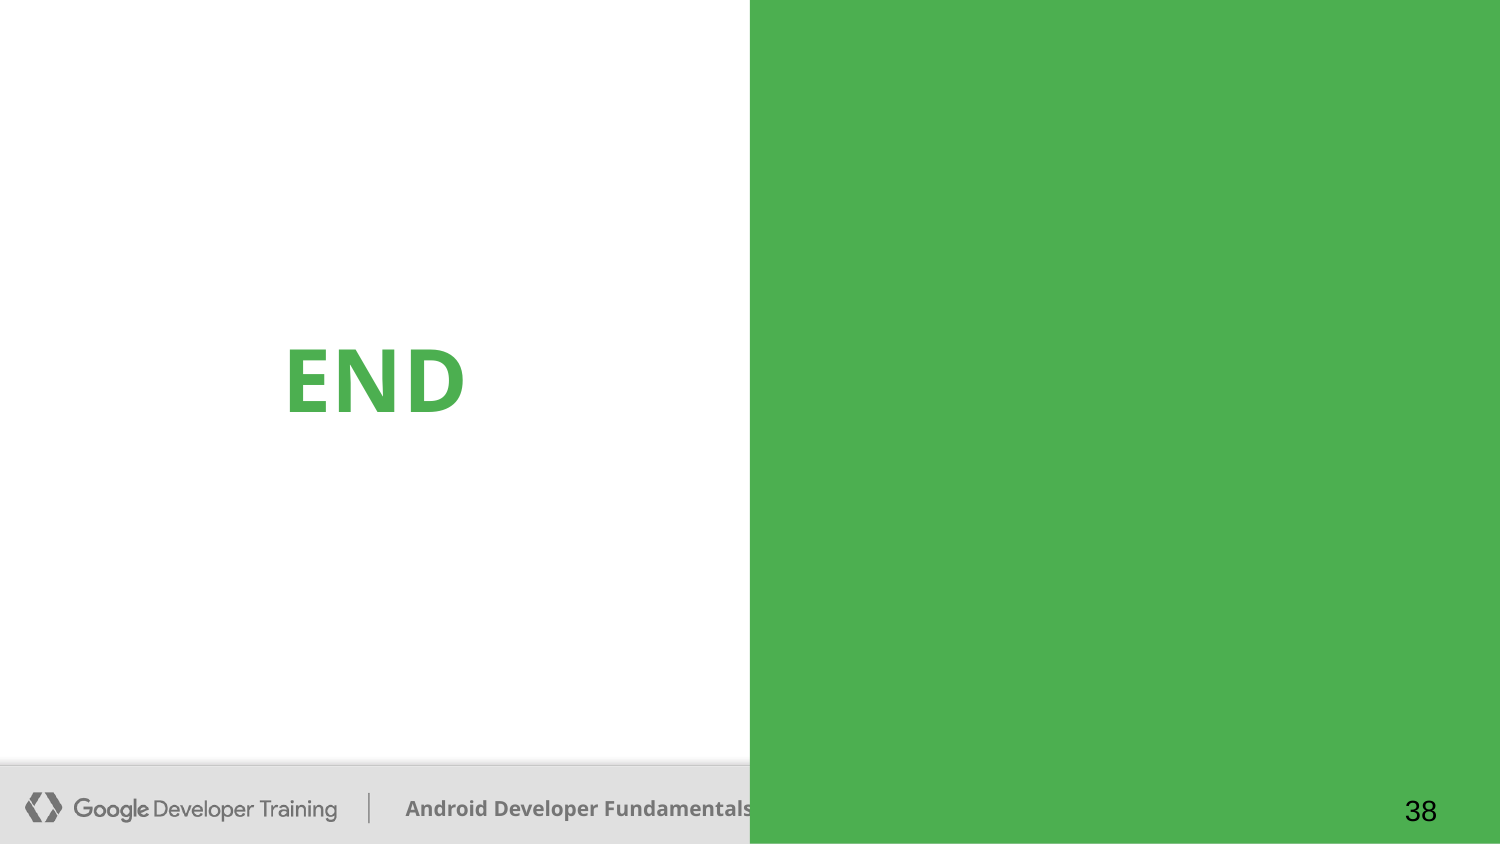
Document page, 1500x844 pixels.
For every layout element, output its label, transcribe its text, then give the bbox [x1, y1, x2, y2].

picture [0, 0, 749, 844]
slide_number ‹#› [1389, 777, 1480, 842]
title END [43, 202, 708, 446]
